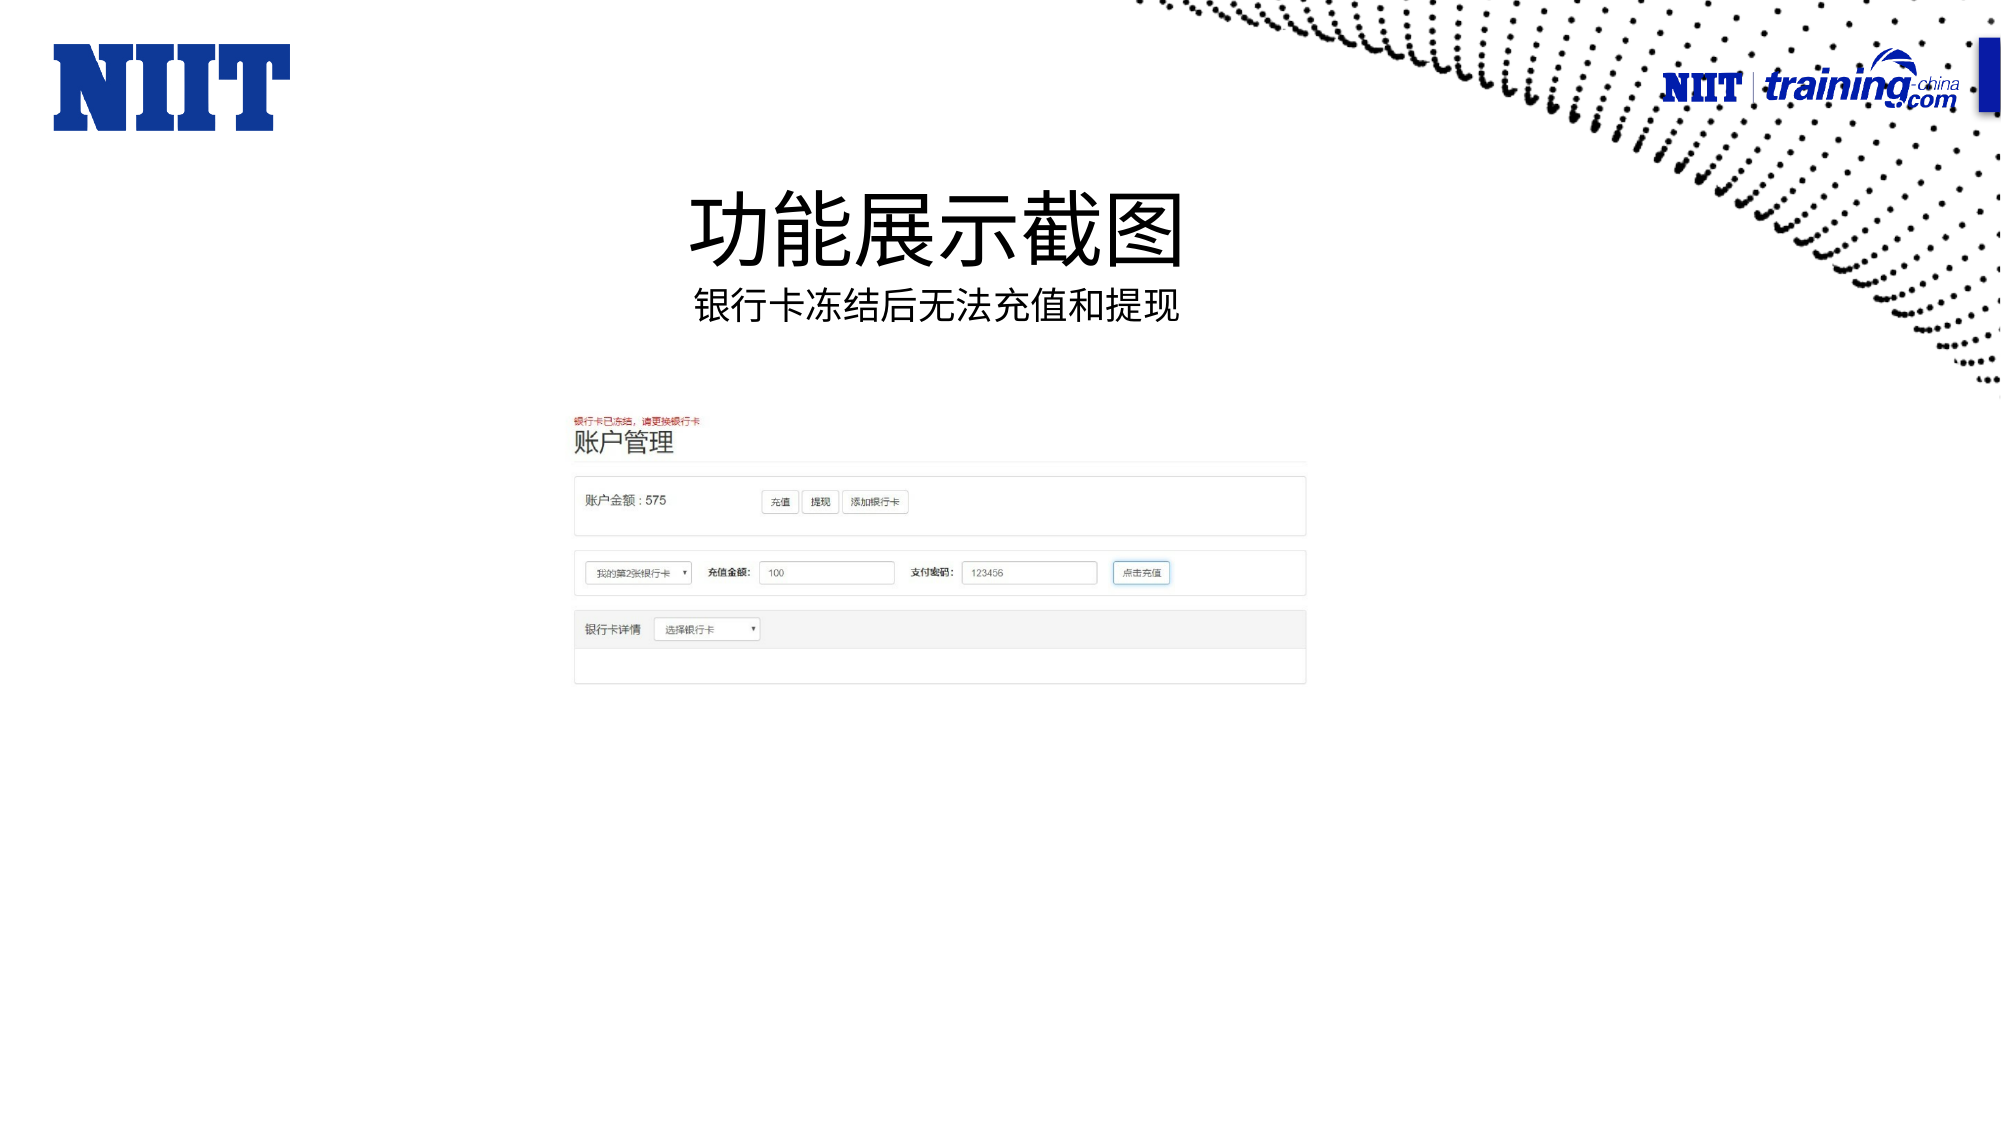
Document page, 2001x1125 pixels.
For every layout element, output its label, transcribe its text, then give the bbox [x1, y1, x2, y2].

picture [32, 17, 313, 158]
text_box 银行卡冻结后无法充值和提现 [644, 274, 1231, 335]
picture [560, 0, 2001, 1002]
title 功能展示截图 [296, 102, 1578, 352]
